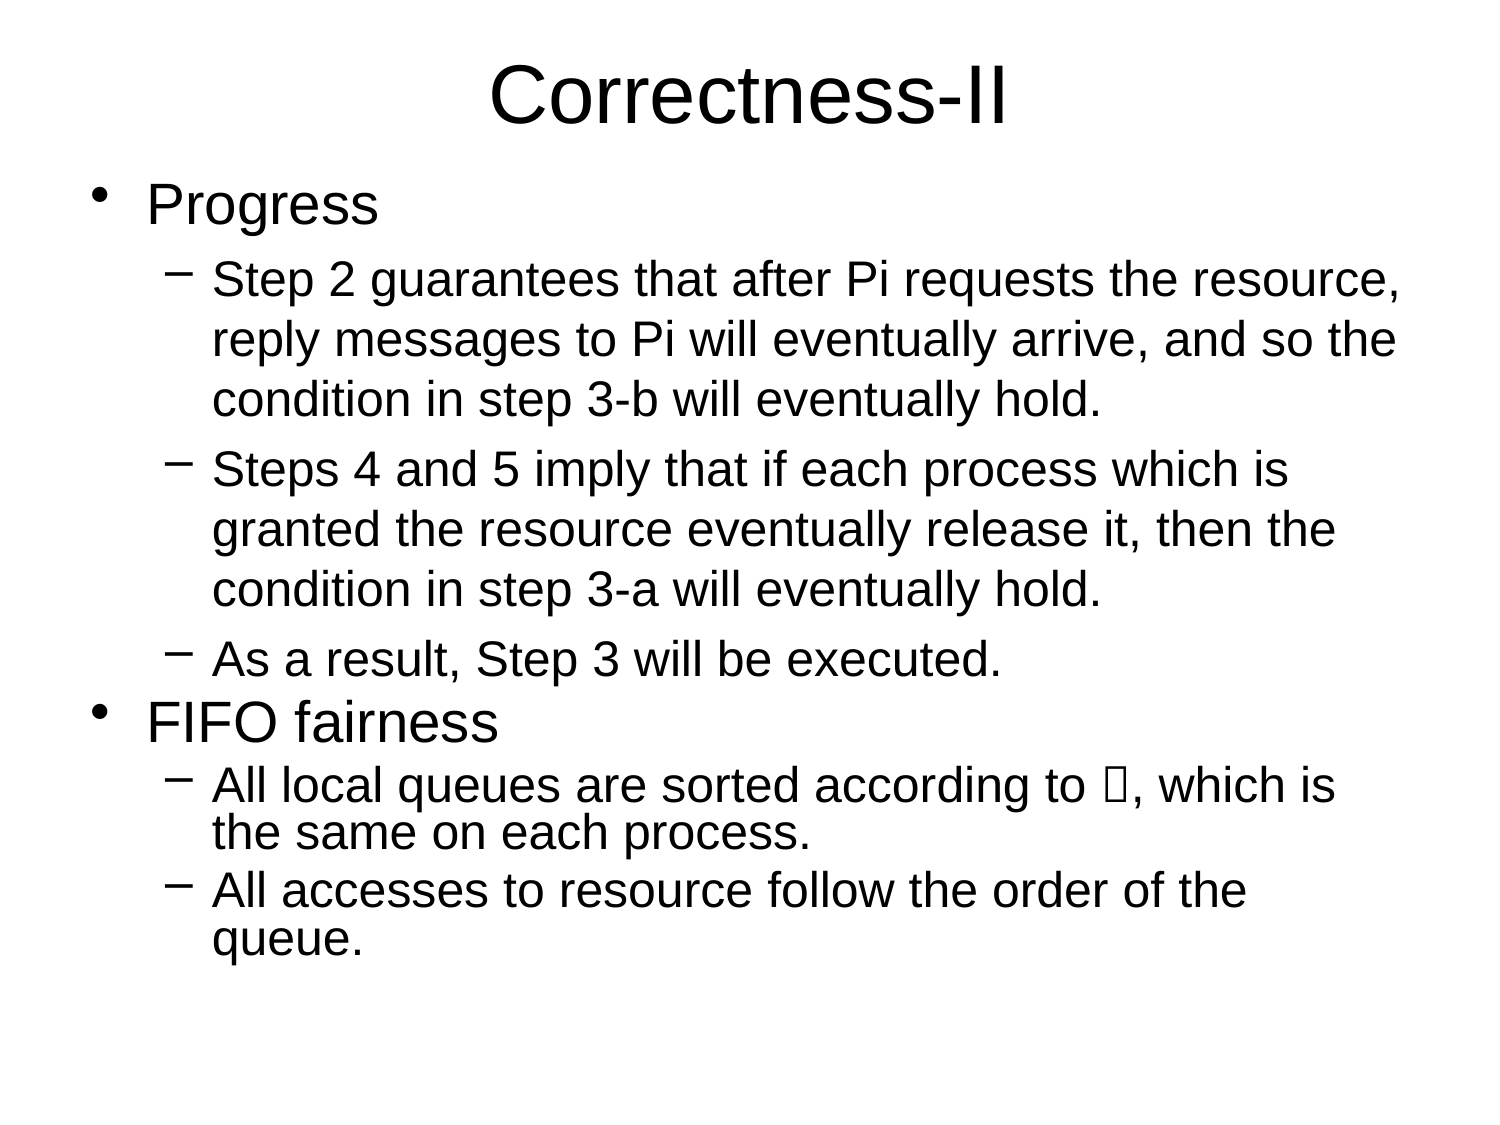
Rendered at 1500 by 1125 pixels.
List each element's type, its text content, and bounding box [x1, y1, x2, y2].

list Progress Step 2 guarantees that after Pi requests the resource, reply messages to Pi will eventually arrive, and so the condition in step 3-b will eventually hold. Steps 4 and 5 imply that if each process which is granted the resource eventually release it, then the condition in step 3-a will eventually hold. As a result, Step 3 will be executed. FIFO fairness All local queues are sorted according to , which is the same on each process. All accesses to resource follow the order of the queue. [75, 172, 1425, 1125]
title Correctness-II [75, 19, 1425, 161]
